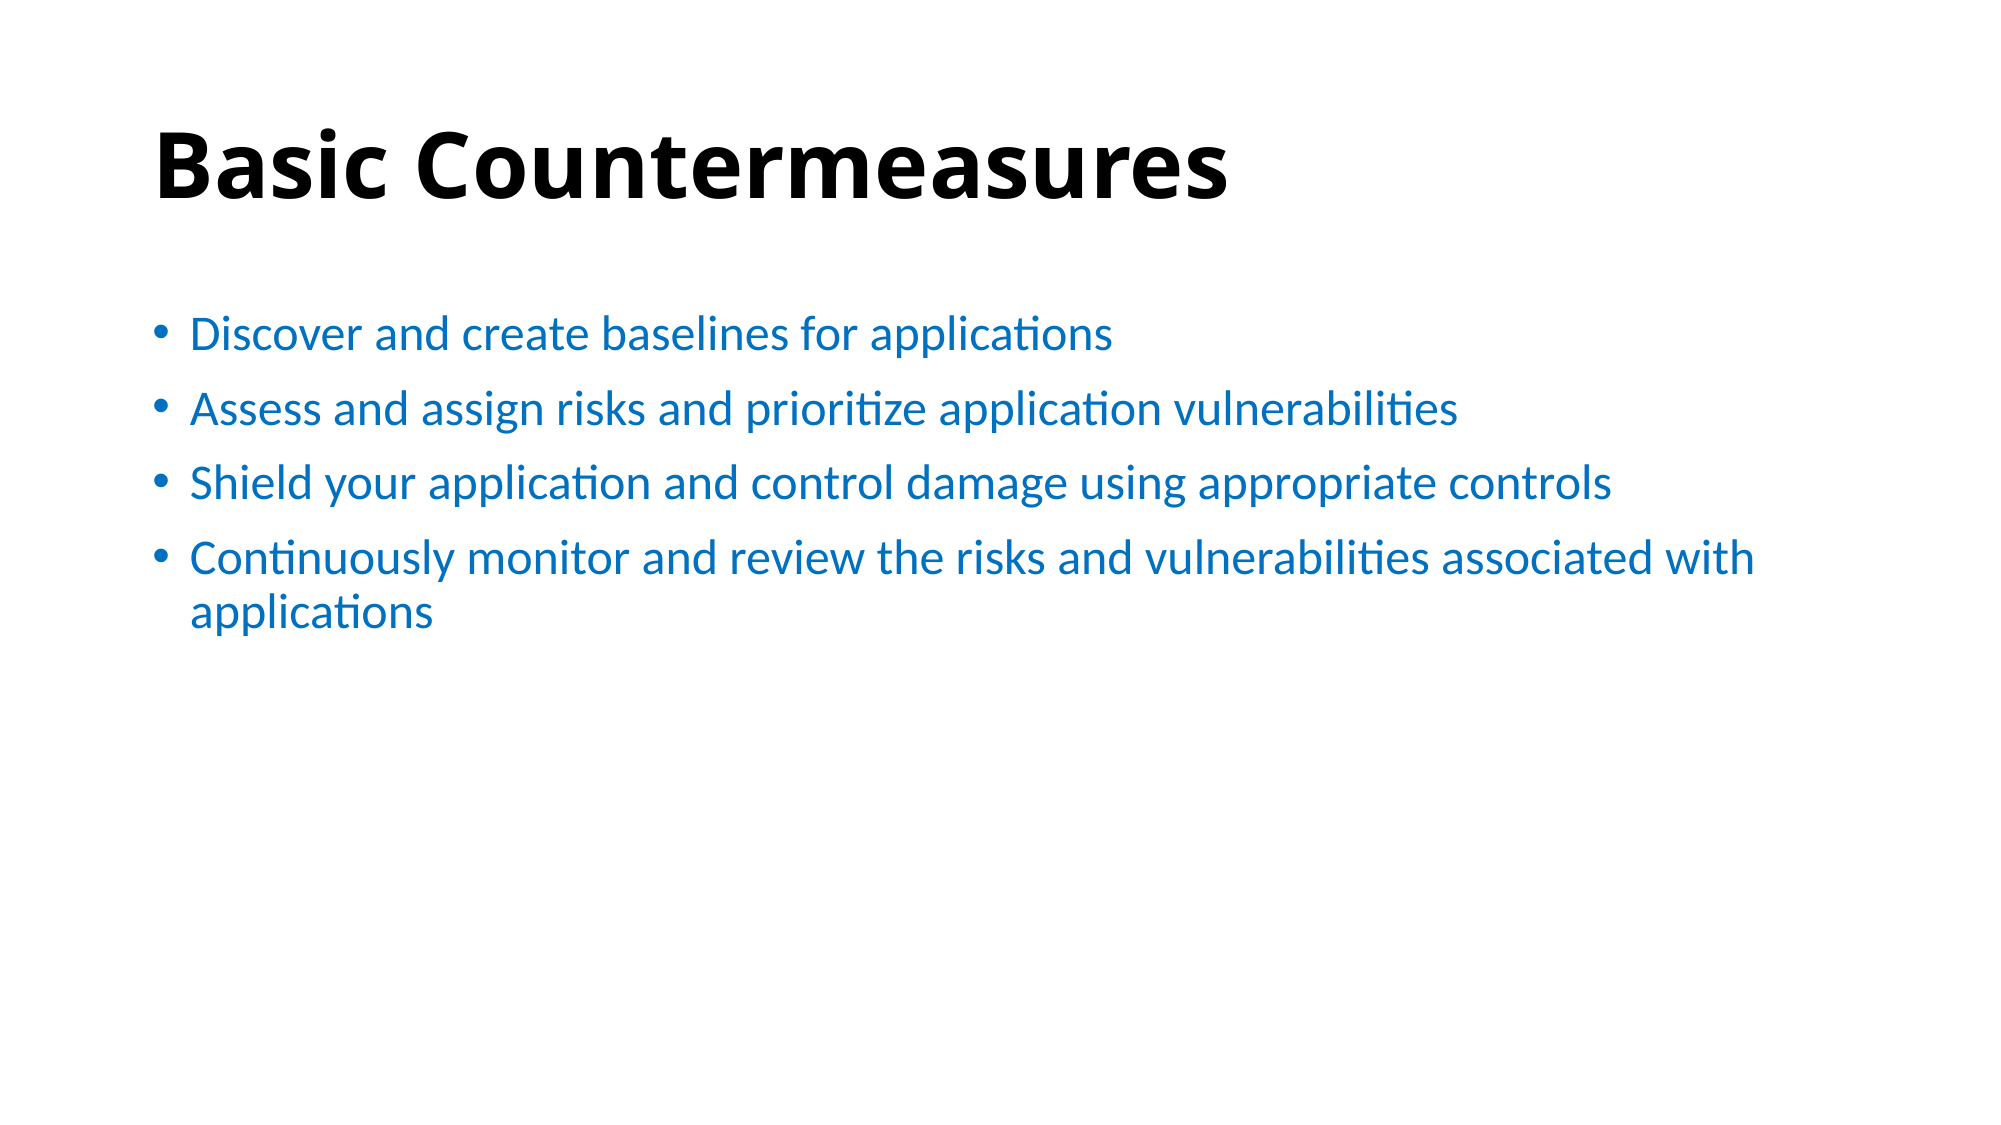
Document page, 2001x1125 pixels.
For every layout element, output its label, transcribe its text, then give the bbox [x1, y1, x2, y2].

list Discover and create baselines for applications Assess and assign risks and prioritize application vulnerabilities Shield your application and control damage using appropriate controls Continuously monitor and review the risks and vulnerabilities associated with applications [137, 299, 1863, 1014]
title Basic Countermeasures [137, 59, 1863, 278]
